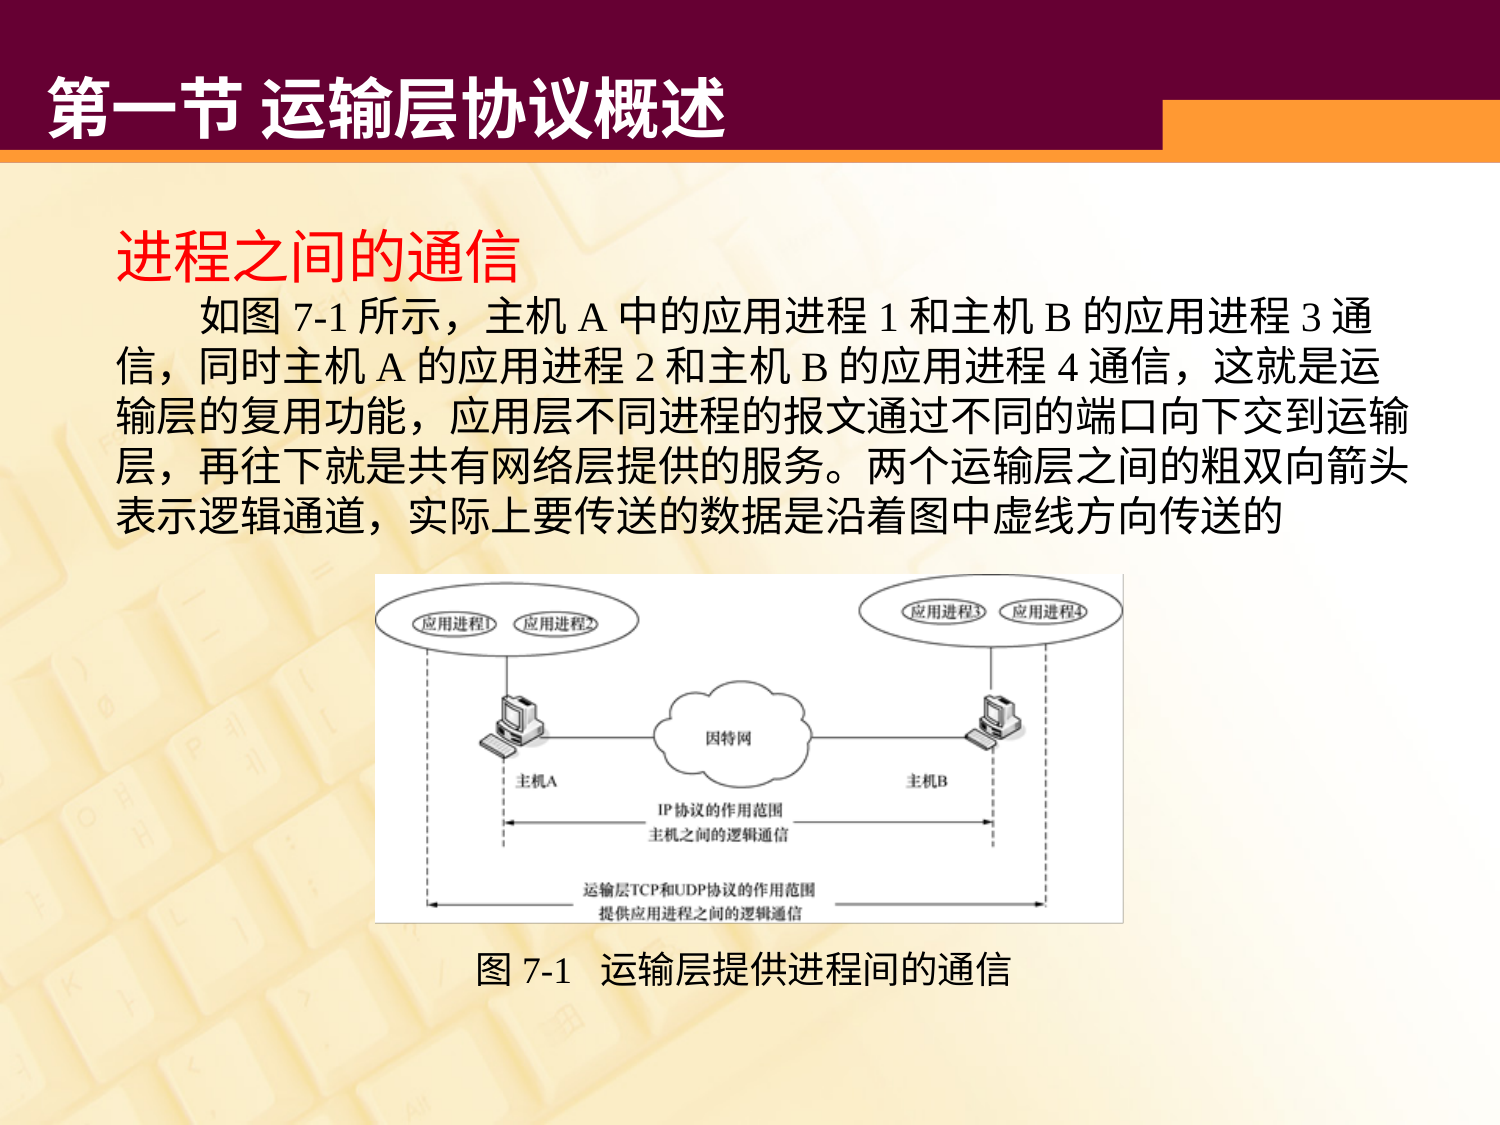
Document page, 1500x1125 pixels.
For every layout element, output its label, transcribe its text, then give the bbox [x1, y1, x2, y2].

list 进程之间的通信 如图7-1所示，主机A中的应用进程1和主机B的应用进程3通信，同时主机A的应用进程2和主机B的应用进程4通信，这就是运输层的复用功能，应用层不同进程的报文通过不同的端口向下交到运输层，再往下就是共有网络层提供的服务。两个运输层之间的粗双向箭头表示逻辑通道，实际上要传送的数据是沿着图中虚线方向传送的 [100, 212, 1426, 1013]
title 第一节 运输层协议概述 [29, 50, 1338, 164]
text_box 图7-1 运输层提供进程间的通信 [430, 938, 1057, 1044]
picture [0, 163, 1500, 1125]
